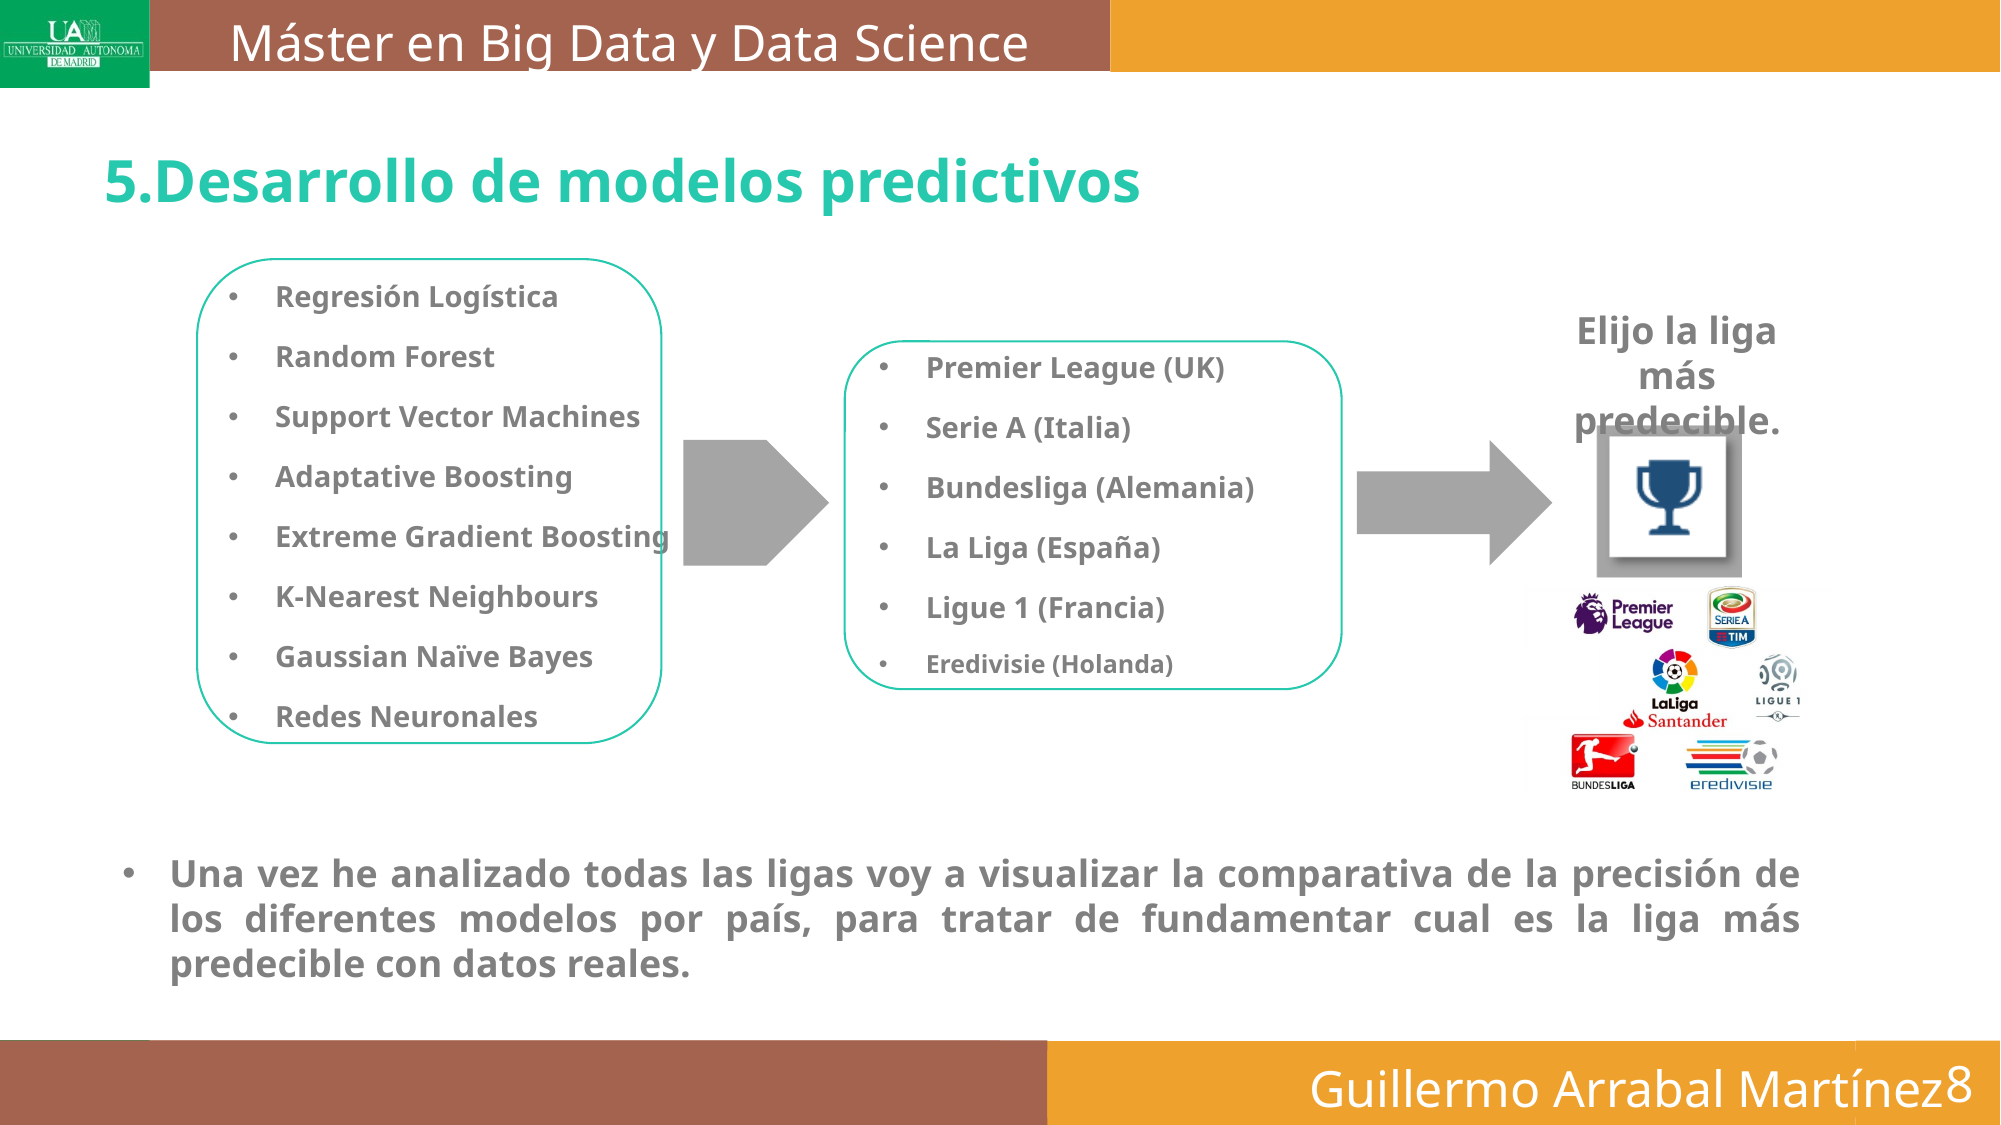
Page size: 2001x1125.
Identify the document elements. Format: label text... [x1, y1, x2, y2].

text_box [0, 0, 150, 88]
text_box Máster en Big Data y Data Science [150, 0, 1110, 71]
text_box [1110, 0, 2000, 72]
text_box 5.Desarrollo de modelos predictivos [89, 137, 1491, 222]
text_box Guillermo Arrabal Martínez [1047, 1050, 2000, 1118]
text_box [120, 259, 1834, 793]
text_box Una vez he analizado todas las ligas voy a visualizar la comparativa de la precisión de los diferentes modelos por país, para tratar de fundamentar cual es la liga más predecible con datos reales. [89, 842, 1818, 993]
text_box [0, 1040, 1048, 1125]
slide_number 8 [1523, 1063, 1974, 1123]
